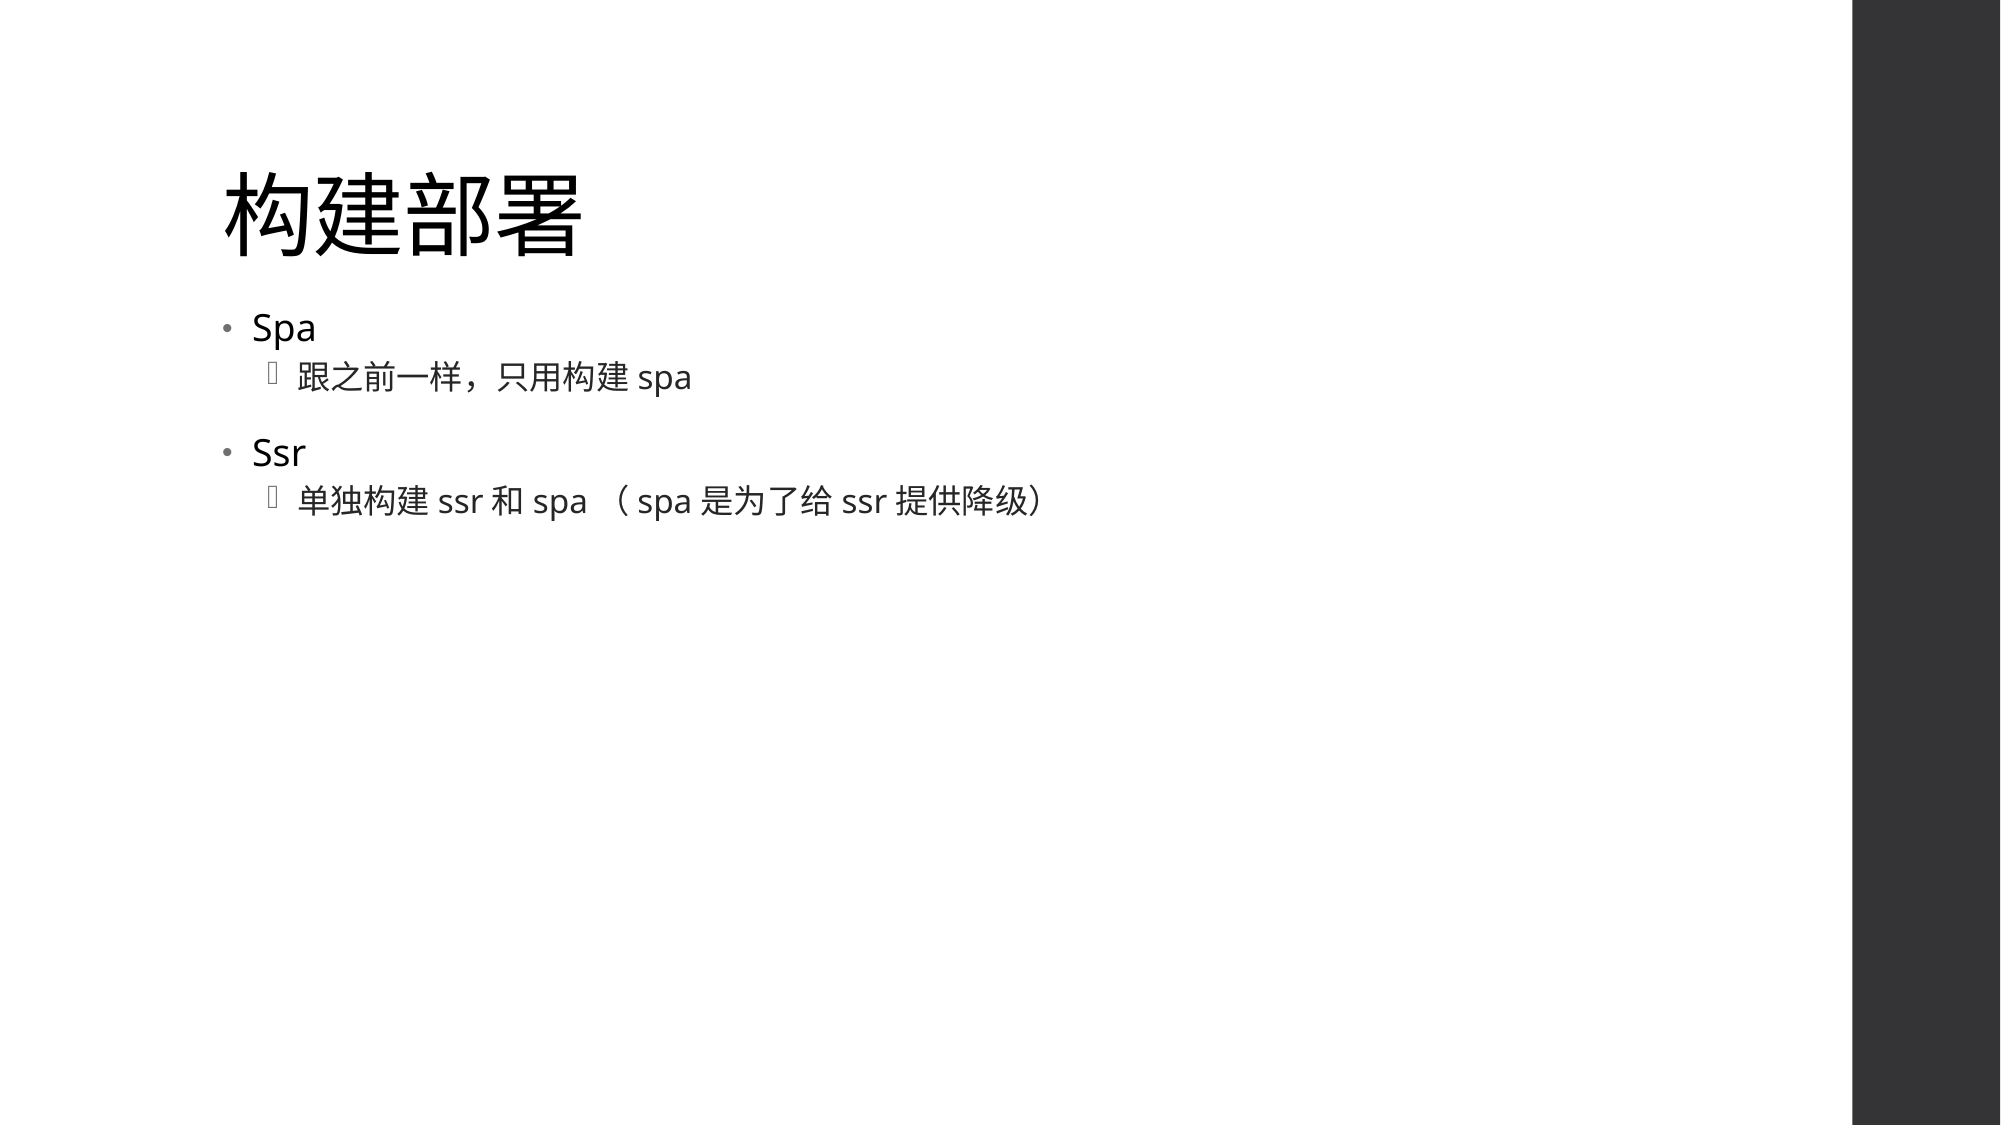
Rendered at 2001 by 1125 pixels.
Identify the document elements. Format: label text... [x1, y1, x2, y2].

title 构建部署 [206, 60, 1797, 278]
list Spa 跟之前一样，只用构建spa Ssr 单独构建ssr和spa（spa是为了给ssr提供降级） [206, 299, 1617, 1014]
